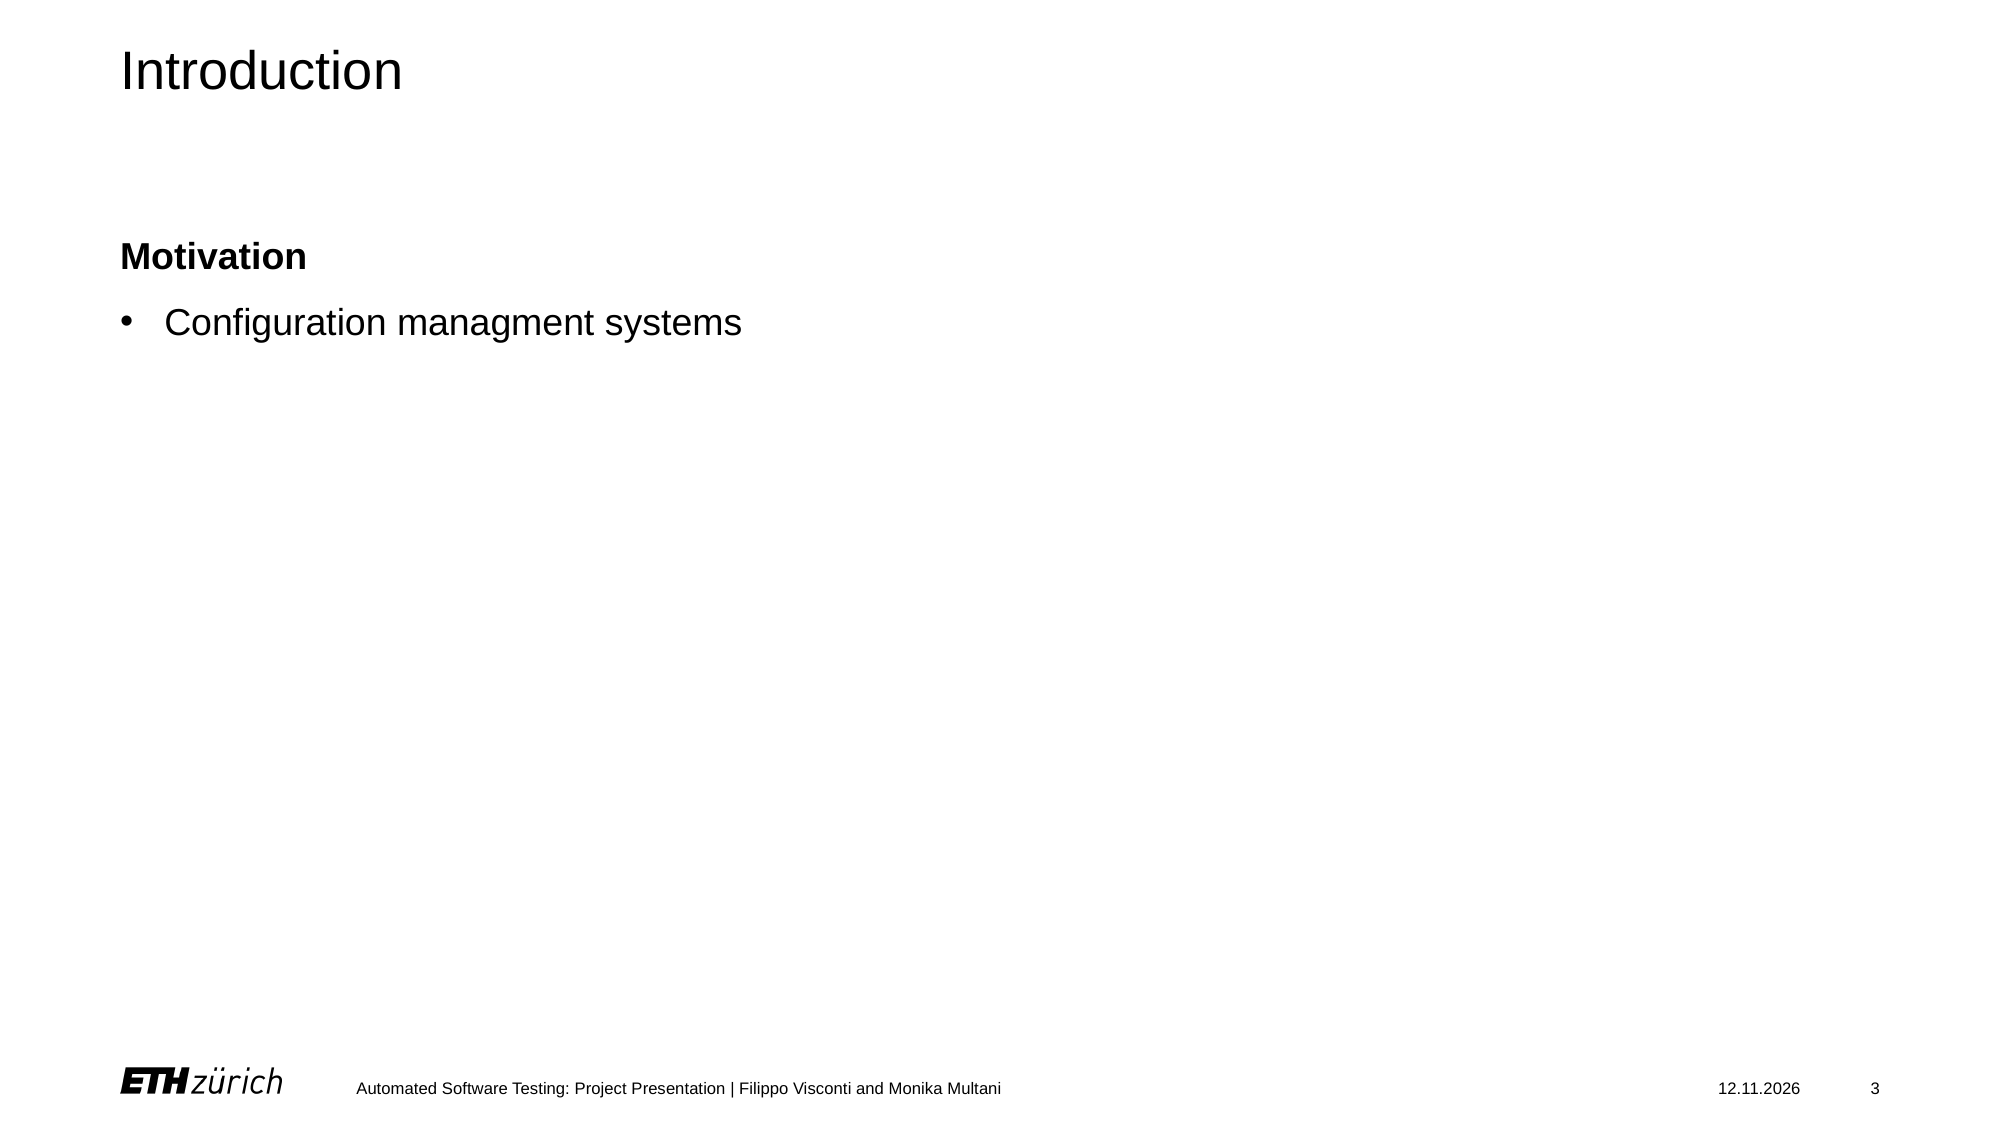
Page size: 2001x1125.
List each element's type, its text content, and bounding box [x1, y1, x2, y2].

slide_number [1718, 1069, 1819, 1106]
footer Automated Software Testing: Project Presentation | Filippo Visconti and Monika Multani [356, 1069, 1243, 1106]
slide_number 3 [1827, 1069, 1880, 1106]
picture [120, 1067, 282, 1094]
list Motivation Configuration managment systems [120, 231, 1880, 1000]
title Introduction [120, 42, 1880, 191]
